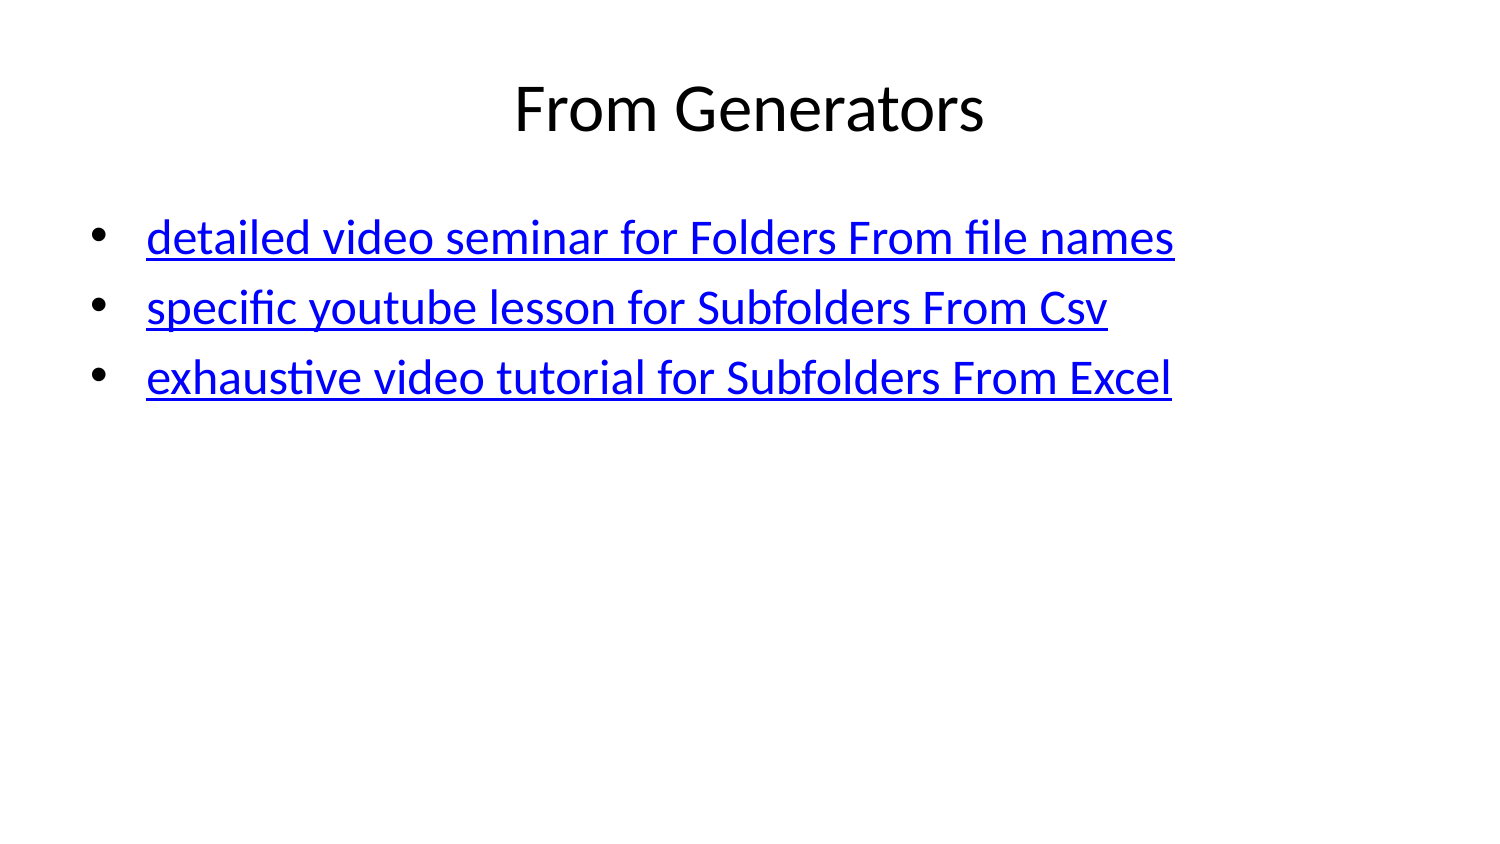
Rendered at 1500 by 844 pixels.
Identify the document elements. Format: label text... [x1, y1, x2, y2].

list detailed video seminar for Folders From file names specific youtube lesson for Subfolders From Csv exhaustive video tutorial for Subfolders From Excel [75, 196, 1425, 754]
title From Generators [75, 33, 1425, 175]
